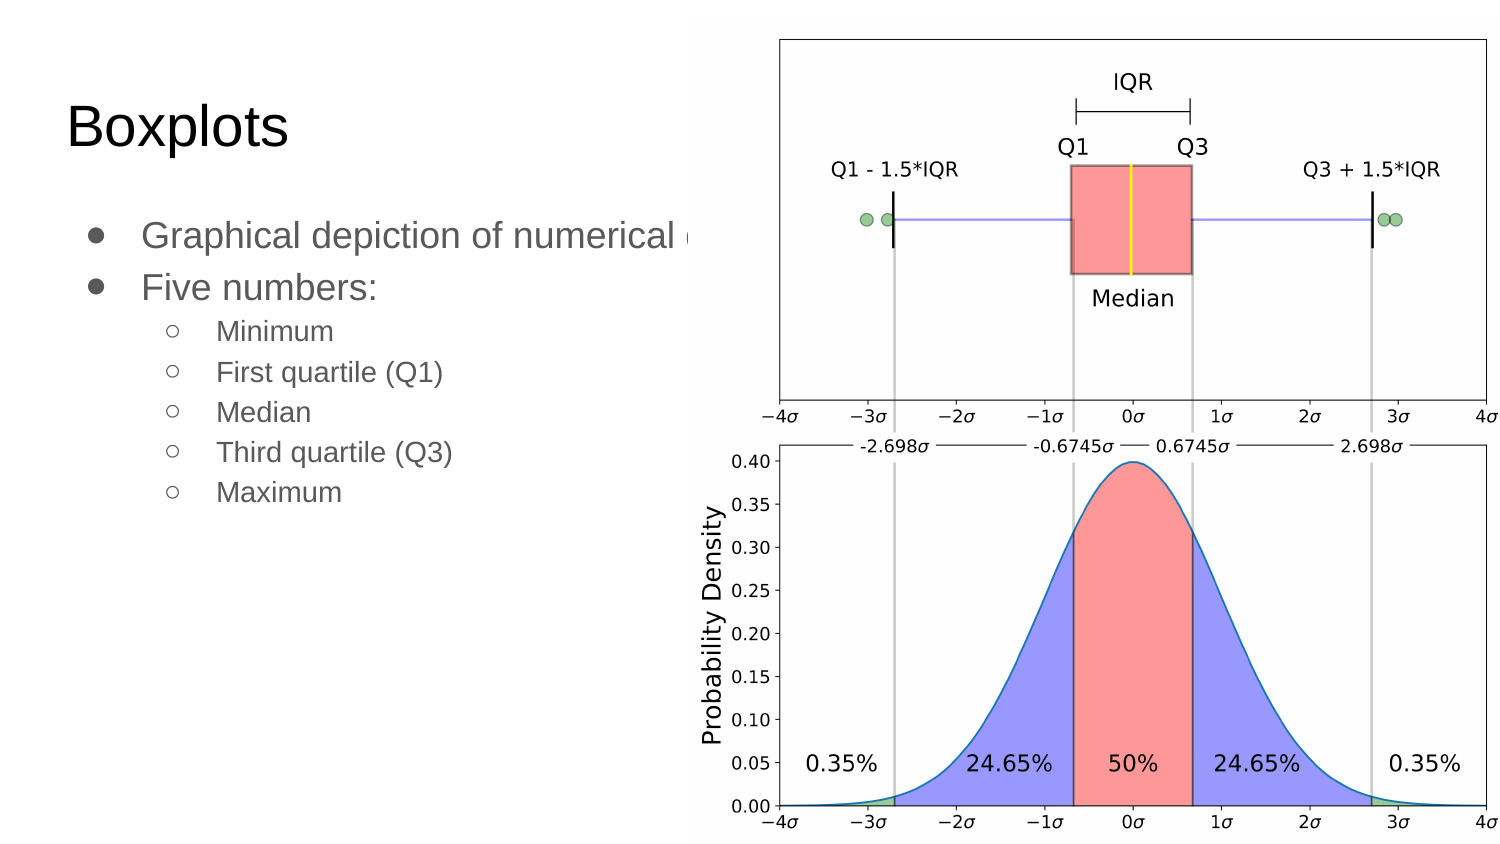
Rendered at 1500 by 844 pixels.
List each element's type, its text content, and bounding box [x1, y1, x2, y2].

list Graphical depiction of numerical data Five numbers: Minimum First quartile (Q1) Median Third quartile (Q3) Maximum [51, 189, 683, 750]
picture [688, 21, 1500, 844]
title Boxplots [51, 72, 683, 167]
